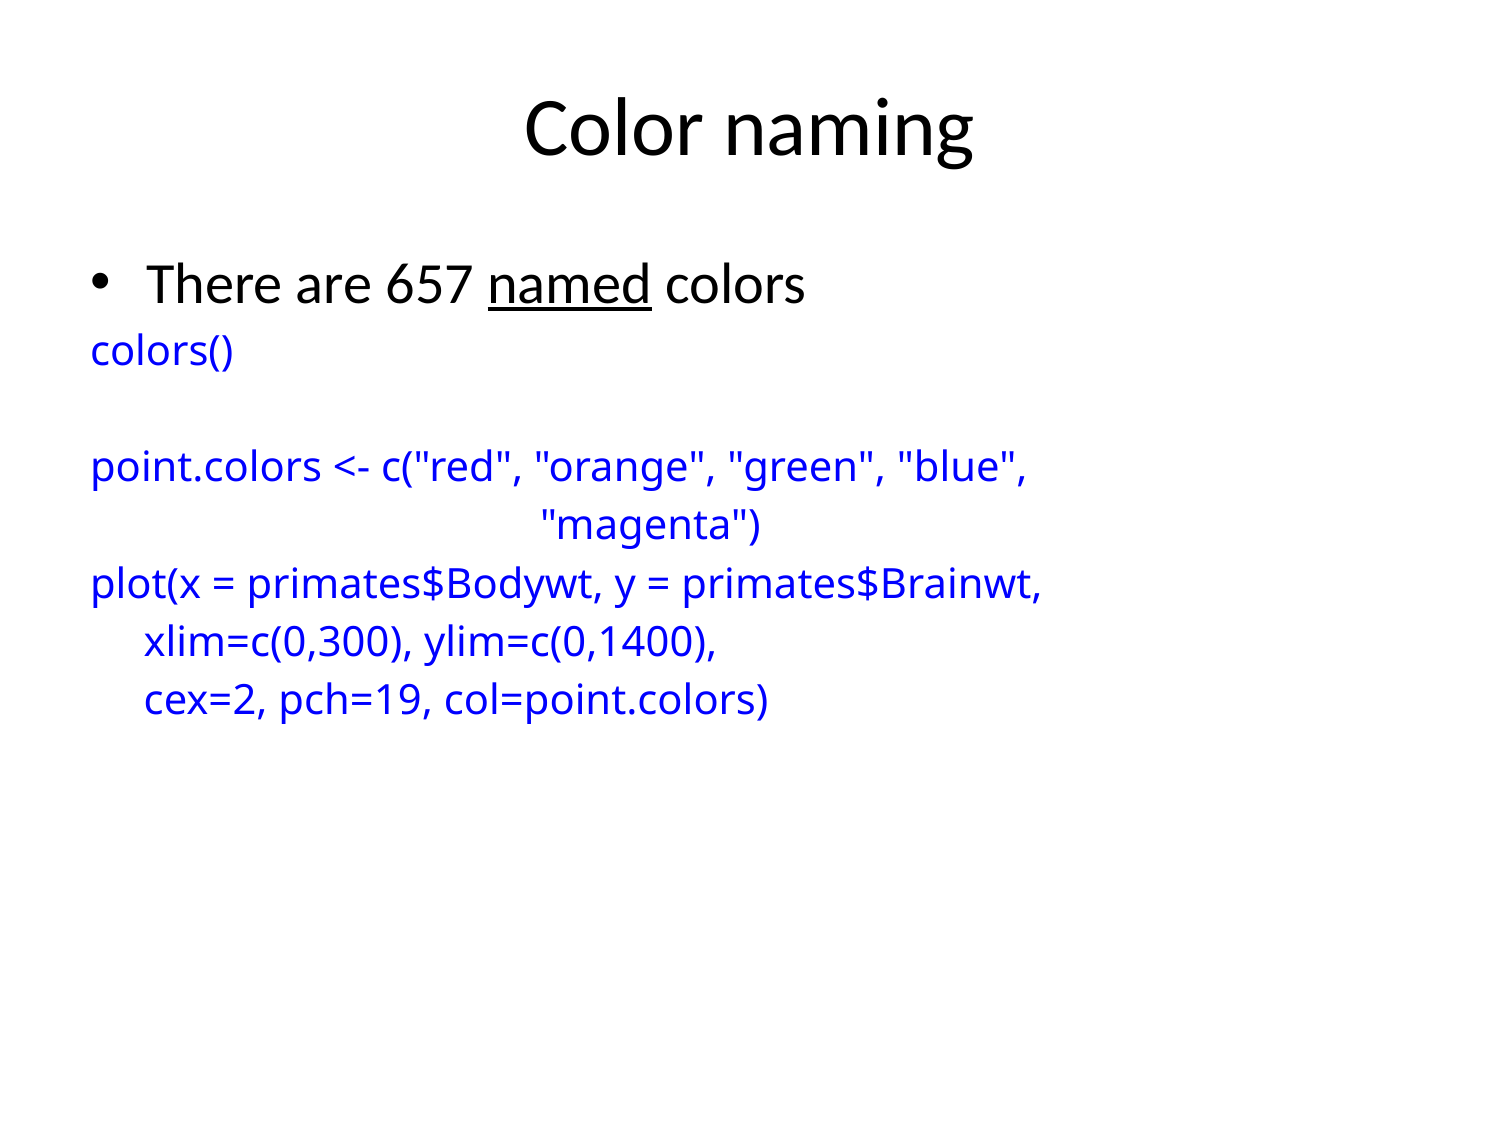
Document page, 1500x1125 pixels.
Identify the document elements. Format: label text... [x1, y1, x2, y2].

title Color naming [75, 45, 1425, 200]
list There are 657 named colors colors() point.colors <- c("red", "orange", "green", "blue", "magenta") plot(x = primates$Bodywt, y = primates$Brainwt, xlim=c(0,300), ylim=c(0,1400), cex=2, pch=19, col=point.colors) [75, 237, 1425, 1075]
